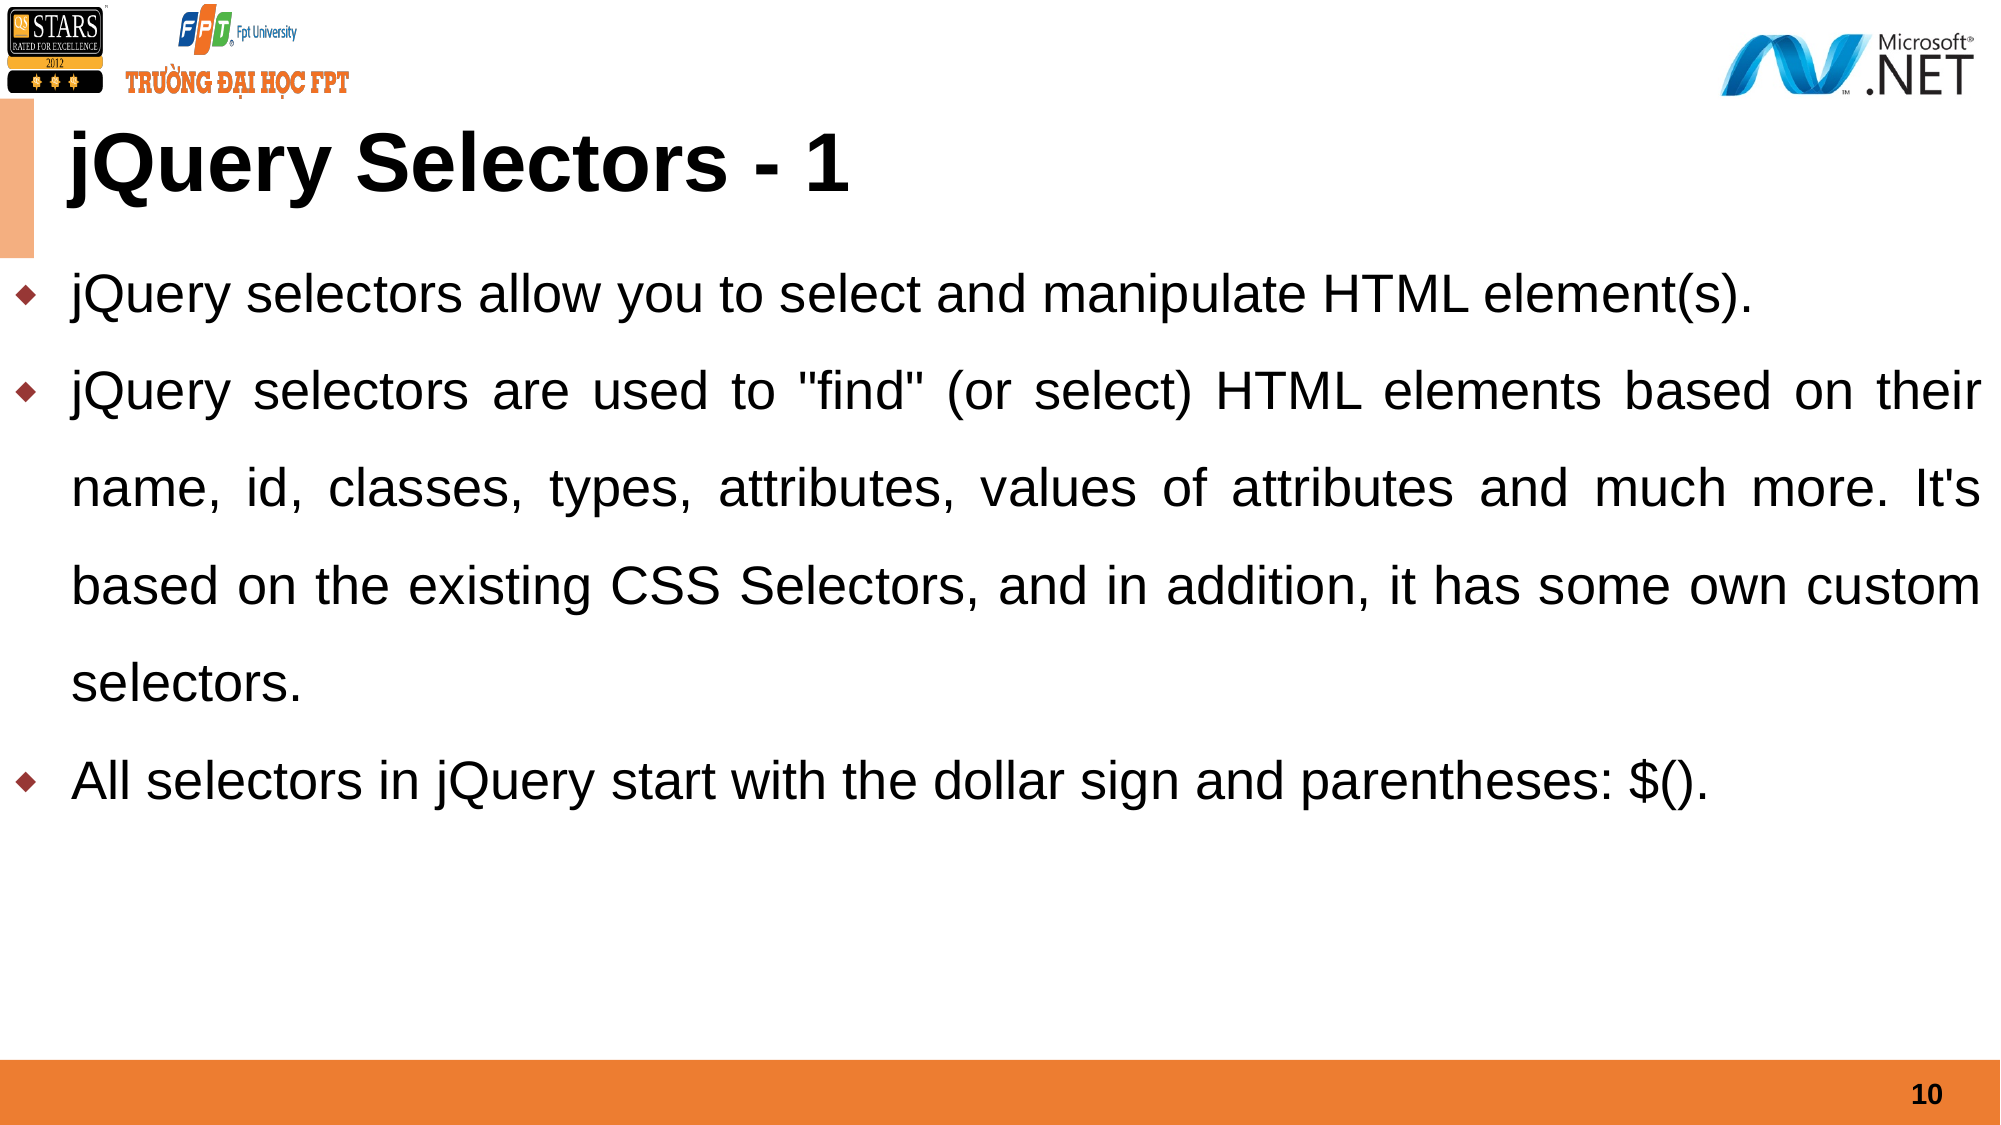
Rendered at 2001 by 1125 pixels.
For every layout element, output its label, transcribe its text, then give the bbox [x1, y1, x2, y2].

picture [7, 4, 349, 99]
slide_number 10 [1508, 1063, 1959, 1123]
picture [1685, 0, 2001, 129]
list jQuery selectors allow you to select and manipulate HTML element(s). jQuery selectors are used to "find" (or select) HTML elements based on their name, id, classes, types, attributes, values of attributes and much more. It's based on the existing CSS Selectors, and in addition, it has some own custom selectors. All selectors in jQuery start with the dollar sign and parentheses: $(). [0, 217, 2000, 1057]
title jQuery Selectors - 1 [53, 111, 2000, 217]
